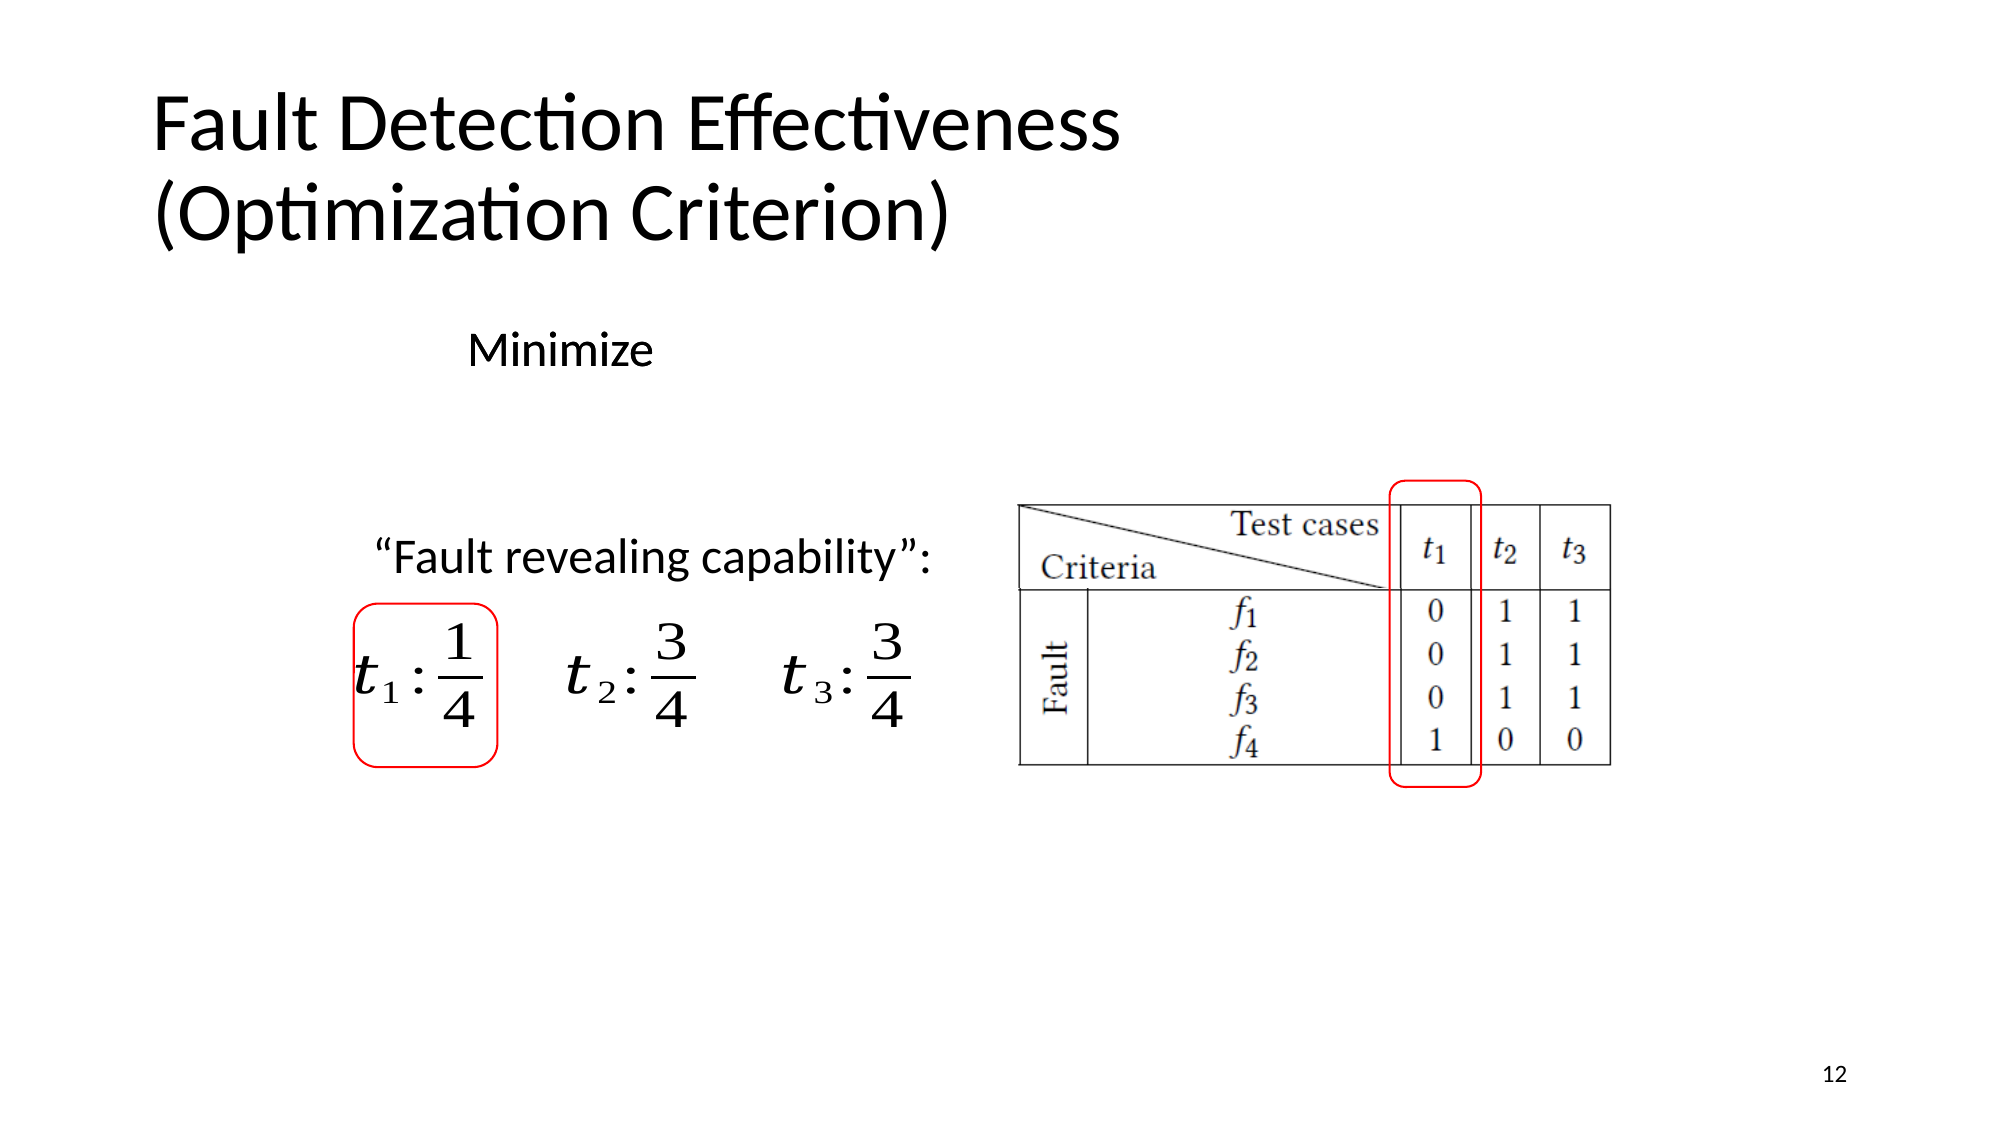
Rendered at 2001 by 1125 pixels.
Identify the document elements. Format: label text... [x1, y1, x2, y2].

text_box [352, 602, 499, 769]
text_box [1388, 768, 1483, 789]
text_box [1388, 479, 1483, 502]
text_box “Fault revealing capability”: [353, 515, 952, 591]
title Fault Detection Effectiveness (Optimization Criterion) [137, 59, 1863, 278]
slide_number 12 [1412, 1042, 1863, 1103]
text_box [1016, 502, 1623, 768]
